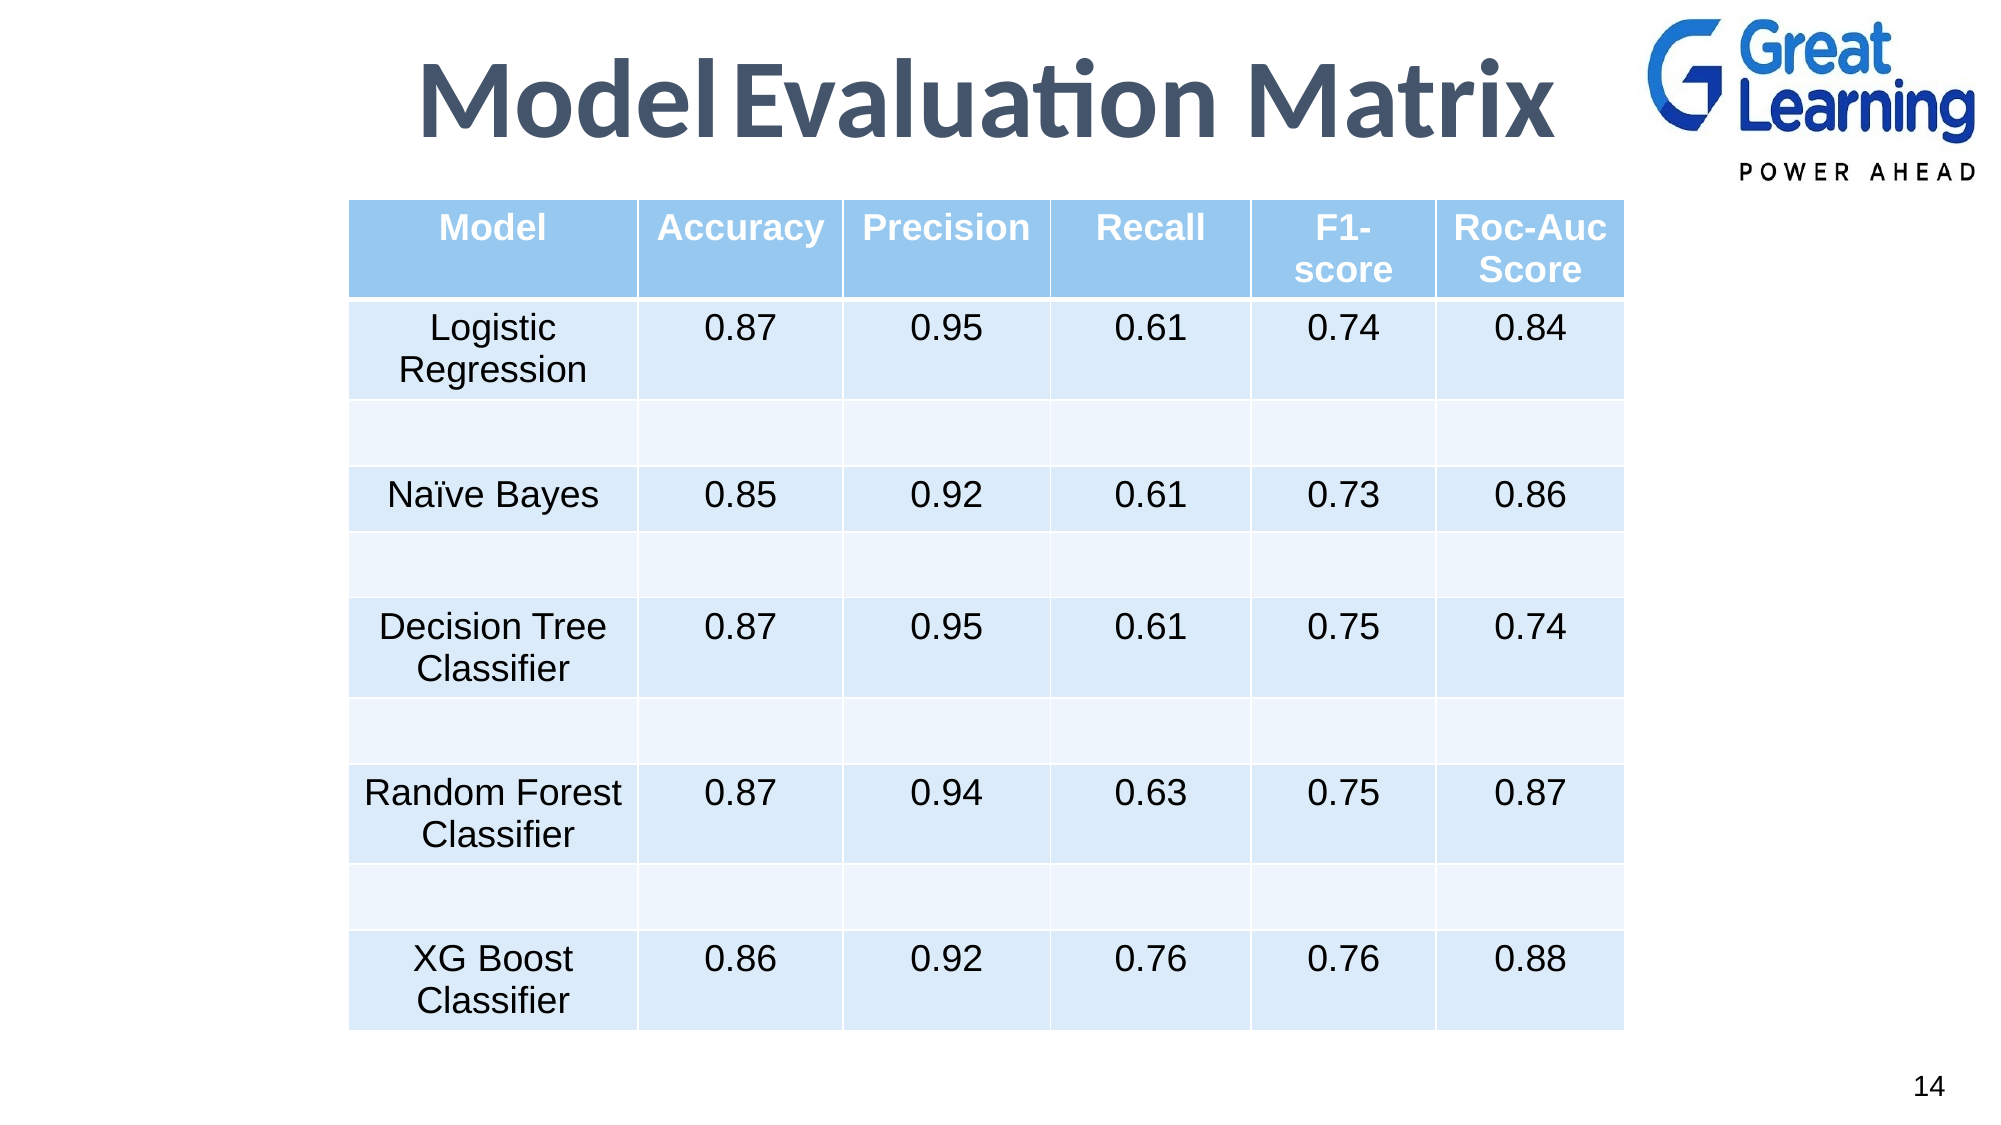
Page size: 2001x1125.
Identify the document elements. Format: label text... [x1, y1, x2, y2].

table_cell Decision Tree Classifier [349, 598, 637, 697]
table_header Precision [844, 200, 1050, 297]
table_cell [1051, 865, 1250, 929]
table_header Recall [1051, 200, 1250, 297]
table_cell [1252, 401, 1435, 465]
table_cell 0.63 [1051, 765, 1250, 863]
table_cell 0.87 [639, 302, 842, 399]
table_cell 0.84 [1437, 302, 1624, 399]
table_cell Logistic Regression [349, 302, 637, 399]
table_cell Random Forest Classifier [349, 765, 637, 863]
table_cell [1051, 533, 1250, 597]
table_cell [844, 699, 1050, 763]
text_box 14 [1874, 1060, 1984, 1110]
table_cell Naïve Bayes [349, 467, 637, 531]
table_cell 0.75 [1252, 765, 1435, 863]
table_cell 0.92 [844, 467, 1050, 531]
table_header Roc-Auc Score [1437, 200, 1624, 297]
table_cell [1437, 699, 1624, 763]
table_cell [844, 533, 1050, 597]
table_cell 0.61 [1051, 467, 1250, 531]
table_cell [1051, 401, 1250, 465]
table_cell [639, 865, 842, 929]
text_box Model Evaluation Matrix [315, 17, 1619, 167]
table_cell 0.74 [1437, 598, 1624, 697]
table_cell [639, 533, 842, 597]
table_cell 0.61 [1051, 598, 1250, 697]
table_cell [844, 865, 1050, 929]
table_cell [349, 401, 637, 465]
table_header Accuracy [639, 200, 842, 297]
table_cell 0.88 [1437, 931, 1624, 1030]
table_cell [1437, 865, 1624, 929]
table_cell XG Boost Classifier [349, 931, 637, 1030]
table_cell 0.87 [639, 598, 842, 697]
table_cell [1051, 699, 1250, 763]
table_cell [1437, 533, 1624, 597]
table_header Model [349, 200, 637, 297]
table_cell 0.85 [639, 467, 842, 531]
table_cell [349, 533, 637, 597]
table_cell 0.76 [1252, 931, 1435, 1030]
table_header F1-score [1252, 200, 1435, 297]
table_cell 0.76 [1051, 931, 1250, 1030]
table_cell [349, 865, 637, 929]
table_cell 0.74 [1252, 302, 1435, 399]
table_cell 0.86 [639, 931, 842, 1030]
table_cell 0.94 [844, 765, 1050, 863]
table_cell [844, 401, 1050, 465]
picture [1625, 0, 2000, 187]
table_cell 0.87 [639, 765, 842, 863]
table_cell 0.61 [1051, 302, 1250, 399]
table_cell 0.87 [1437, 765, 1624, 863]
table_cell [639, 699, 842, 763]
table_cell 0.75 [1252, 598, 1435, 697]
table_cell 0.73 [1252, 467, 1435, 531]
table_cell [1252, 533, 1435, 597]
table_cell [1252, 865, 1435, 929]
table_cell 0.86 [1437, 467, 1624, 531]
table_cell 0.92 [844, 931, 1050, 1030]
table_cell 0.95 [844, 598, 1050, 697]
table_cell [1437, 401, 1624, 465]
table_cell [639, 401, 842, 465]
table_cell 0.95 [844, 302, 1050, 399]
table_cell [349, 699, 637, 763]
table_cell [1252, 699, 1435, 763]
